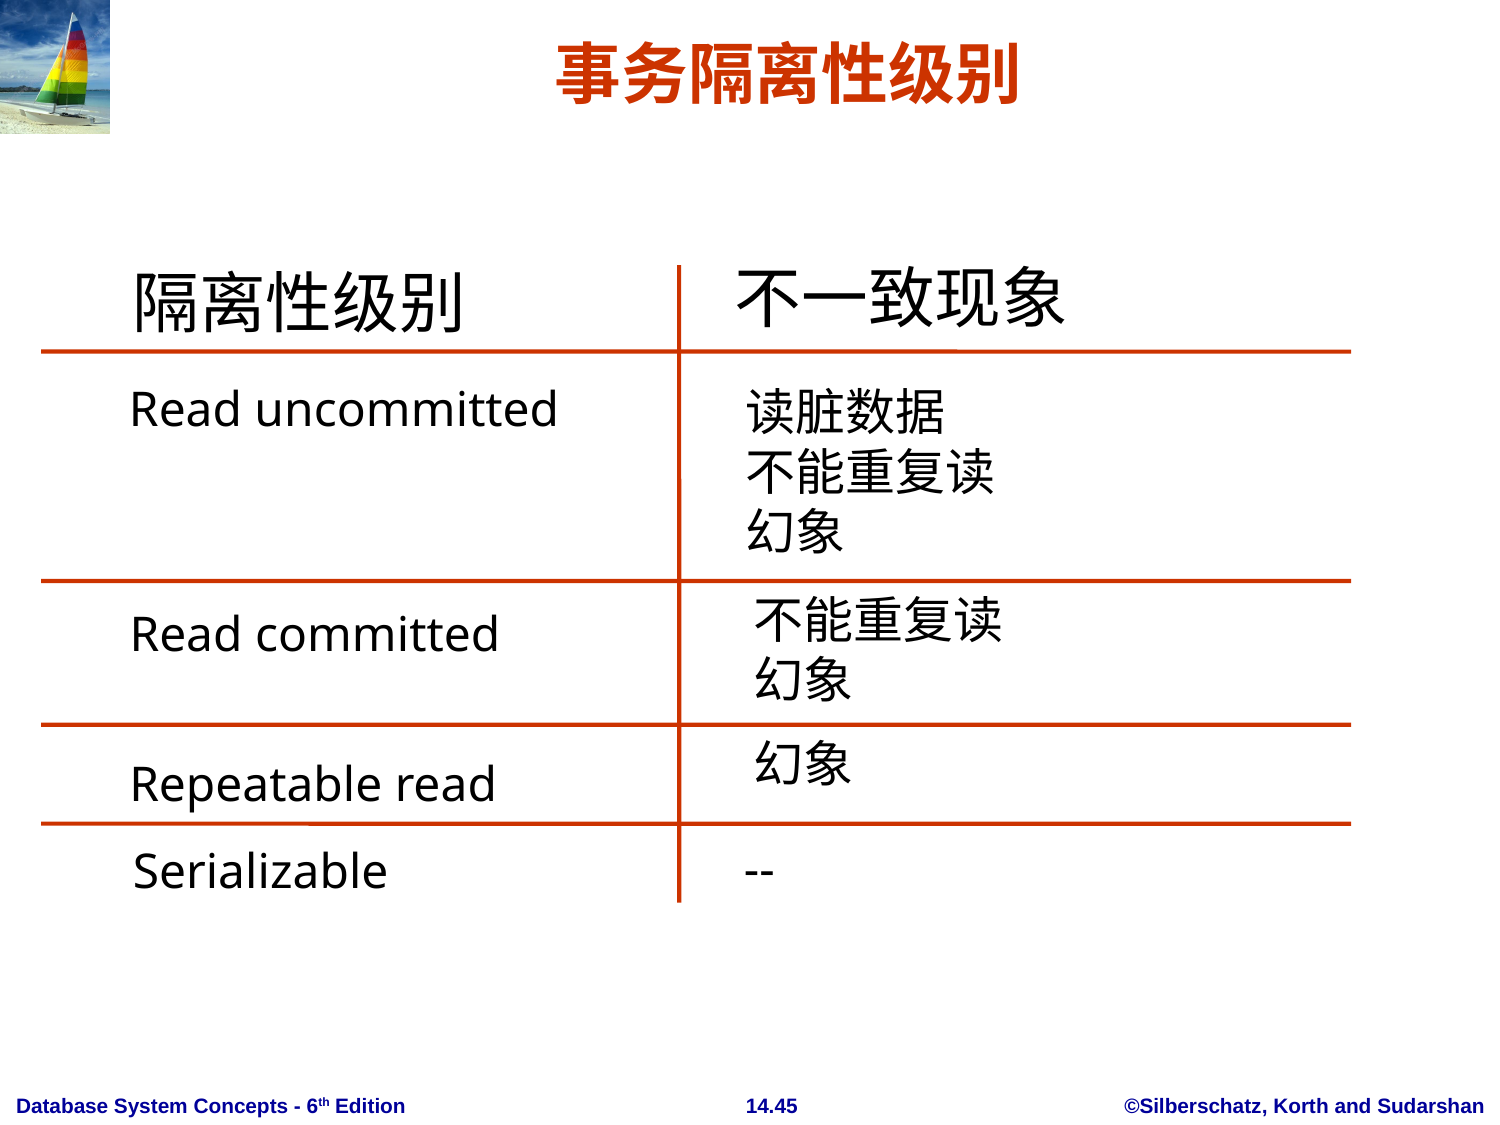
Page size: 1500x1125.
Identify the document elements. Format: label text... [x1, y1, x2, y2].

text_box 不一致现象 [734, 255, 1069, 336]
title 事务隔离性级别 [125, 18, 1452, 120]
text_box Serializable [132, 841, 389, 899]
picture [0, 0, 110, 134]
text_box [40, 351, 1352, 824]
text_box 隔离性级别 [132, 261, 467, 342]
text_box -- [717, 838, 776, 896]
